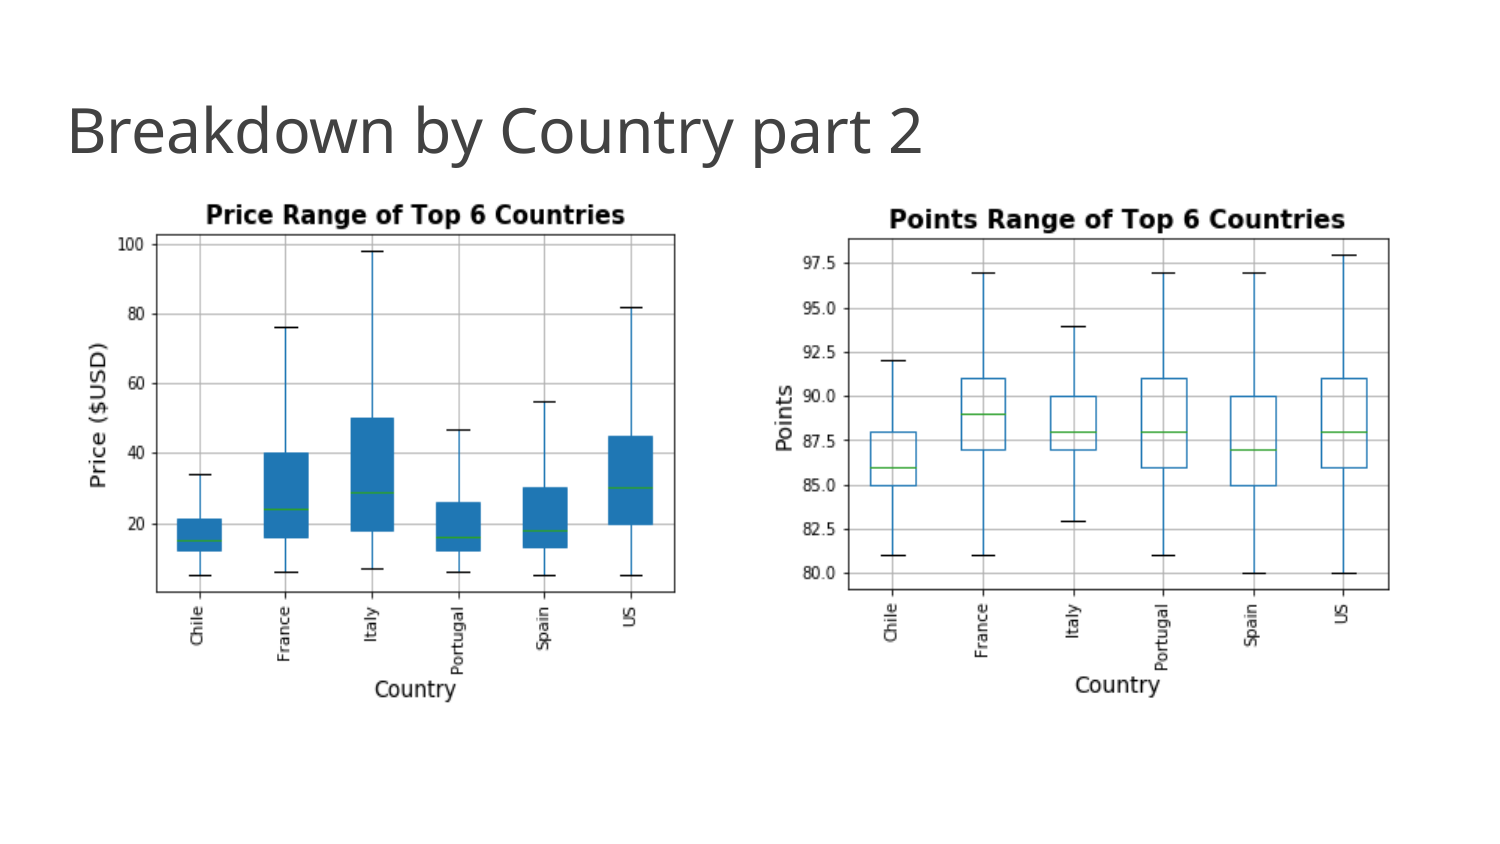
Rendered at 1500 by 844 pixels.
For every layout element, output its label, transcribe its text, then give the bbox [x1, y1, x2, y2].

picture [41, 193, 1429, 719]
title Breakdown by Country part 2 [51, 61, 1449, 182]
